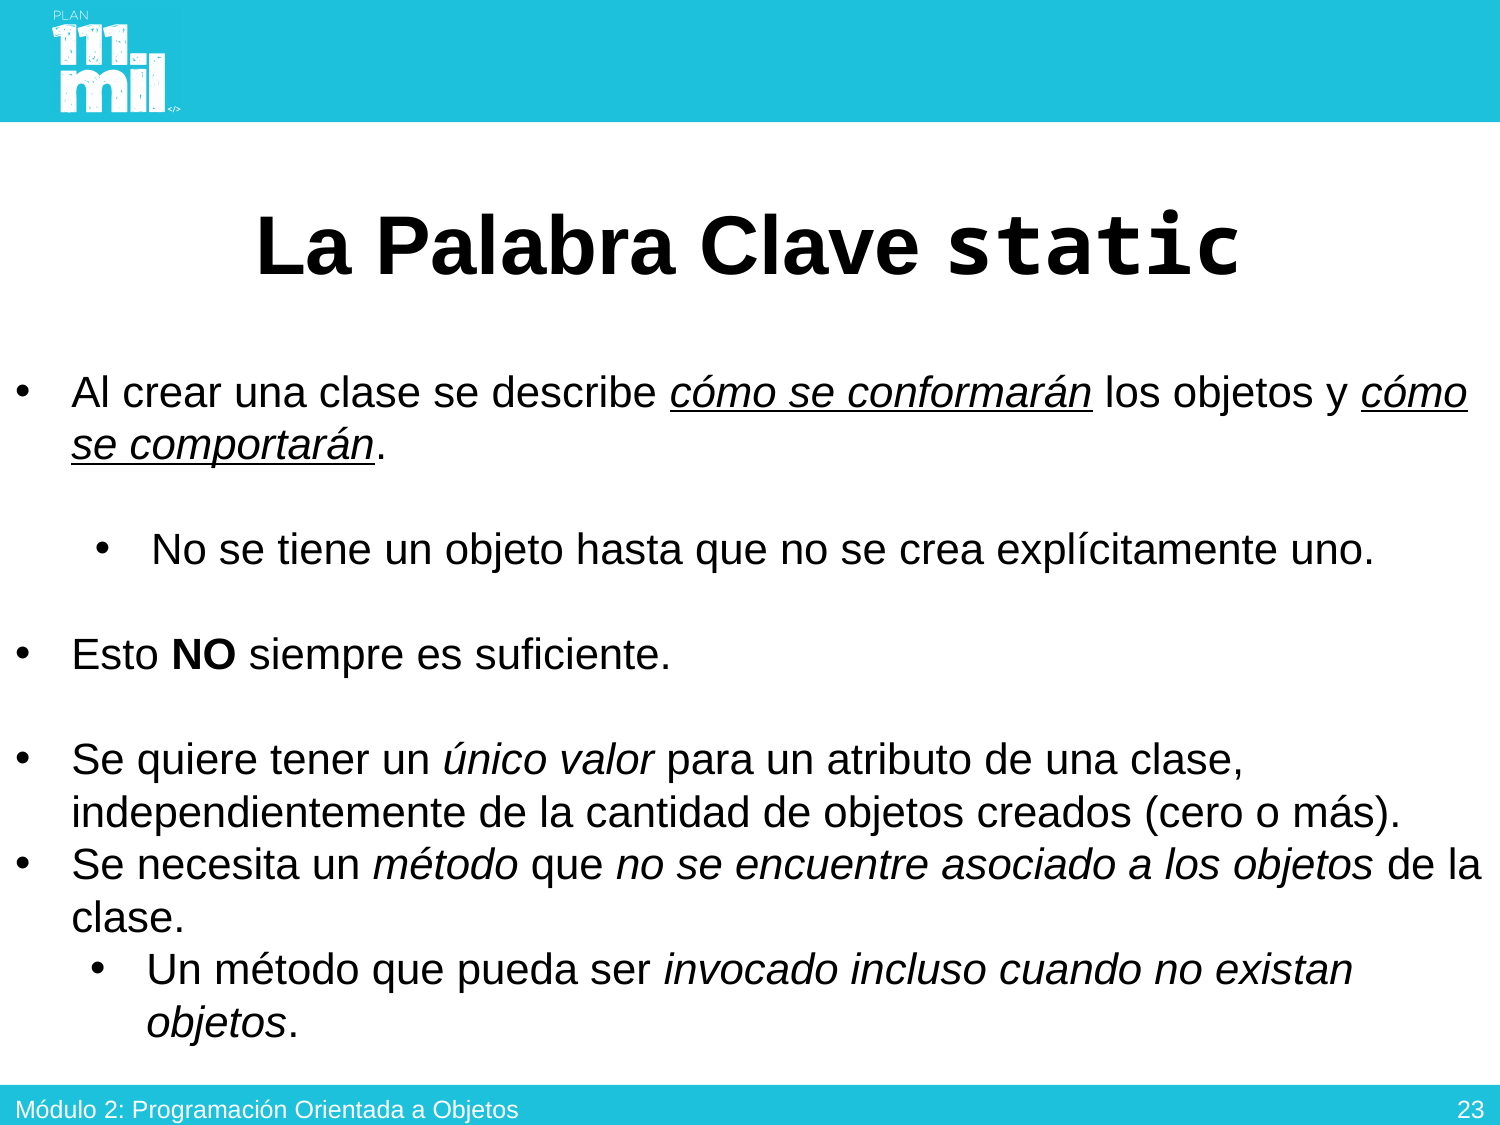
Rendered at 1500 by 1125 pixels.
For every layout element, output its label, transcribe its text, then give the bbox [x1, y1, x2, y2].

picture [50, 9, 181, 113]
text_box Al crear una clase se describe cómo se conformarán los objetos y cómo se comportarán. No se tiene un objeto hasta que no se crea explícitamente uno. Esto NO siempre es suficiente. Se quiere tener un único valor para un atributo de una clase, independientemente de la cantidad de objetos creados (cero o más). Se necesita un método que no se encuentre asociado a los objetos de la clase. Un método que pueda ser invocado incluso cuando no existan objetos. [0, 356, 1500, 1114]
footer Módulo 2: Programación Orientada a Objetos [0, 1078, 579, 1125]
title La Palabra Clave static [103, 147, 1397, 348]
slide_number 22 [1162, 1078, 1500, 1125]
